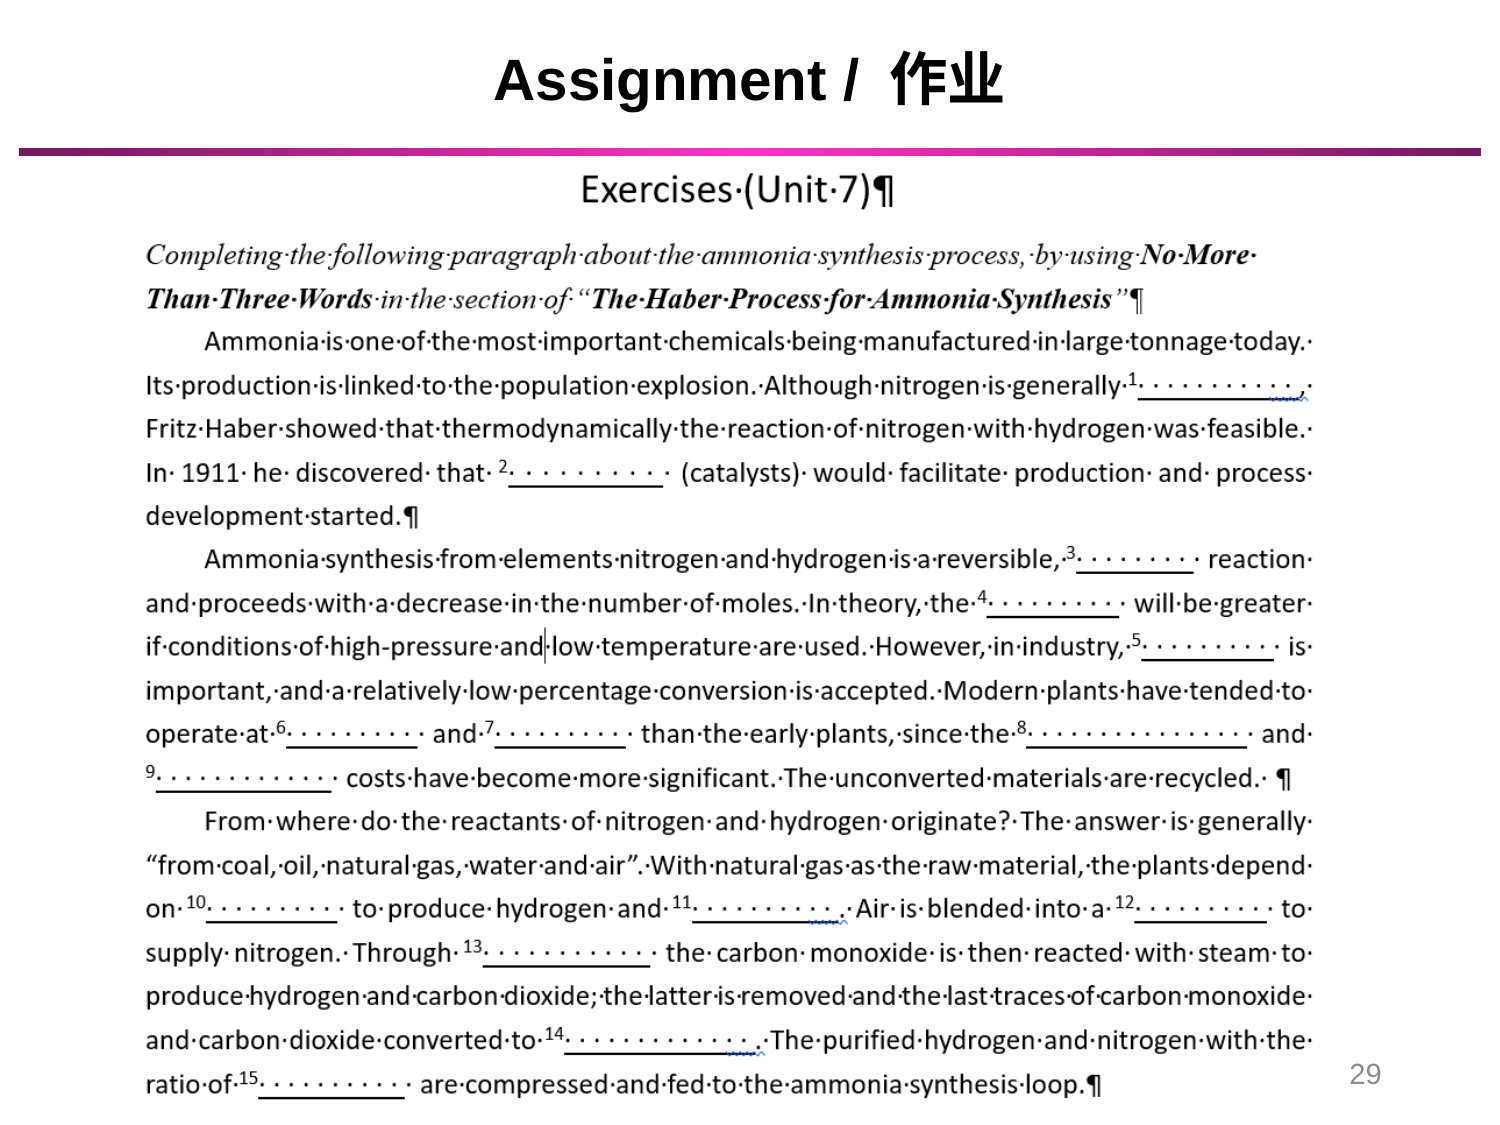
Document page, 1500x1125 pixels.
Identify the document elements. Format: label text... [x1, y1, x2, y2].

picture [128, 157, 1317, 1118]
text_box Assignment / 作业 [0, 0, 1500, 155]
slide_number 28 [1317, 1042, 1397, 1103]
